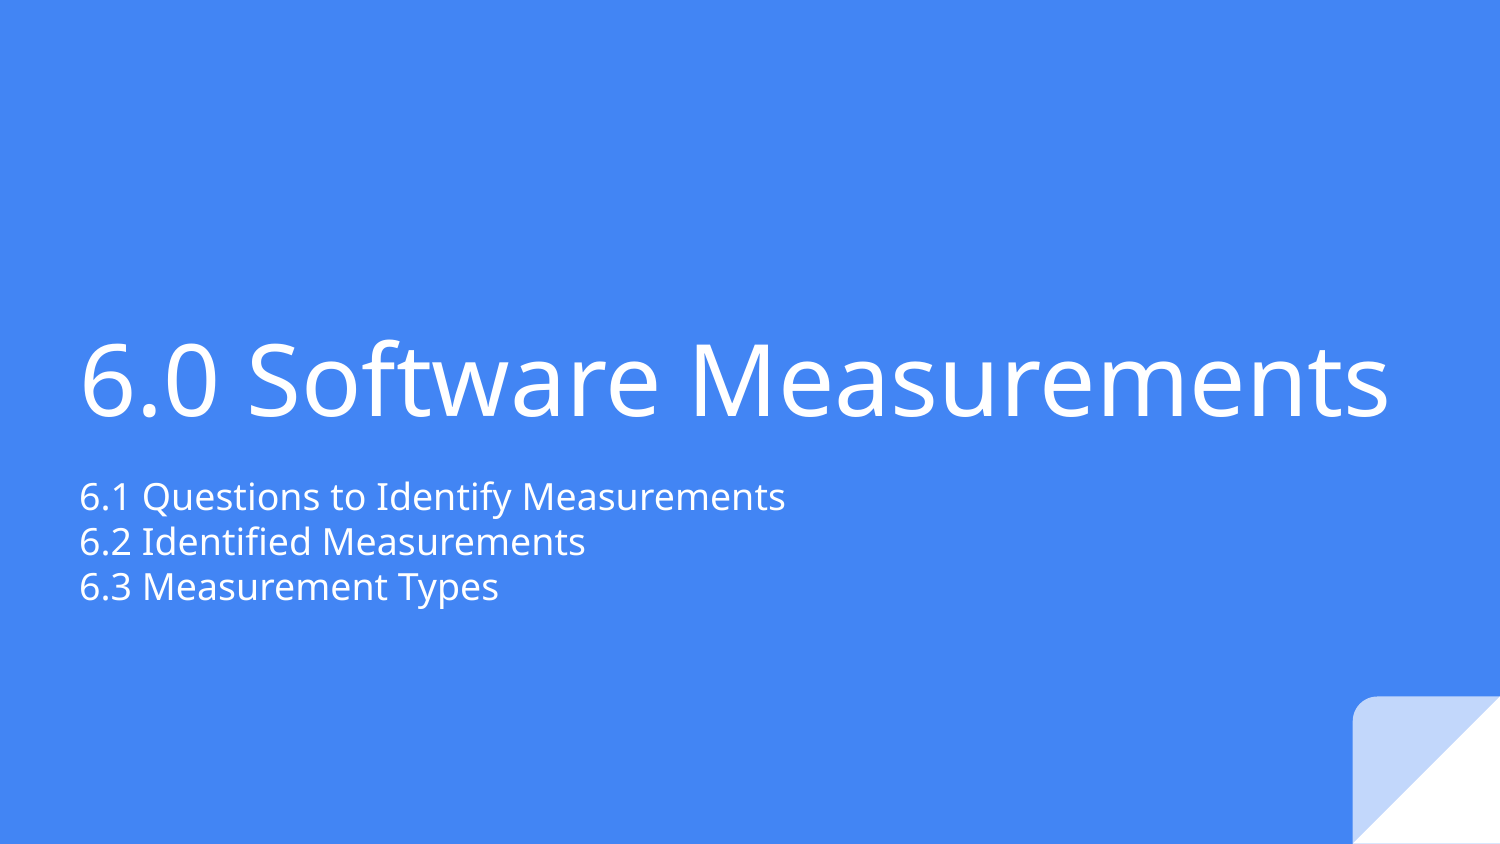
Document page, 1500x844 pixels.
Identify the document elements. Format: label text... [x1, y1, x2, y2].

title 6.0 Software Measurements [64, 298, 1413, 452]
subtitle 6.1 Questions to Identify Measurements 6.2 Identified Measurements 6.3 Measurement Types [64, 457, 1413, 739]
